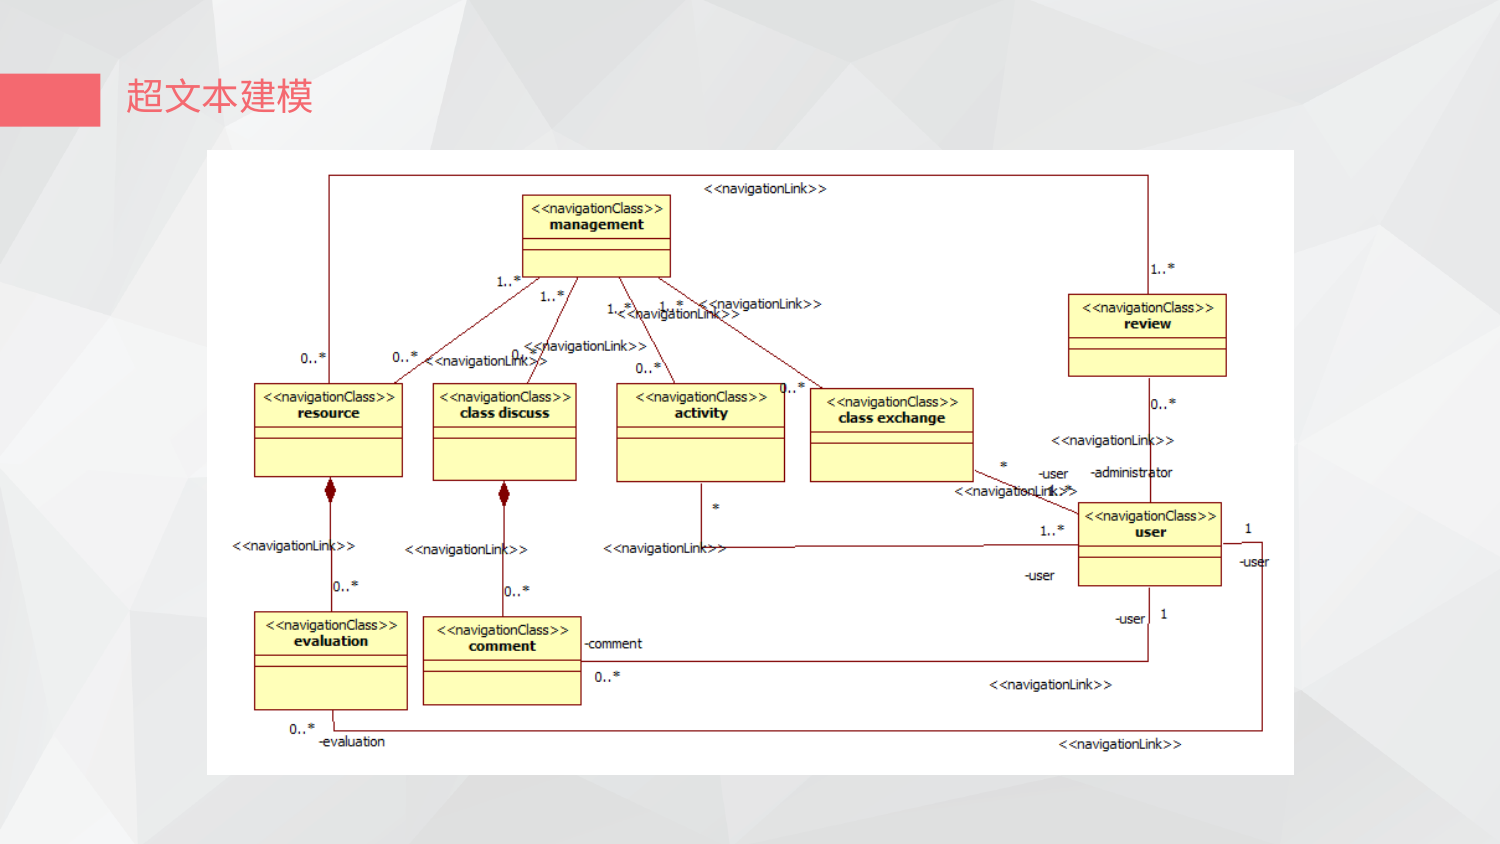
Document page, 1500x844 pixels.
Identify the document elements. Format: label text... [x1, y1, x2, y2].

picture [0, 0, 1500, 844]
text_box [0, 71, 102, 129]
text_box 超文本建模 [112, 65, 372, 126]
